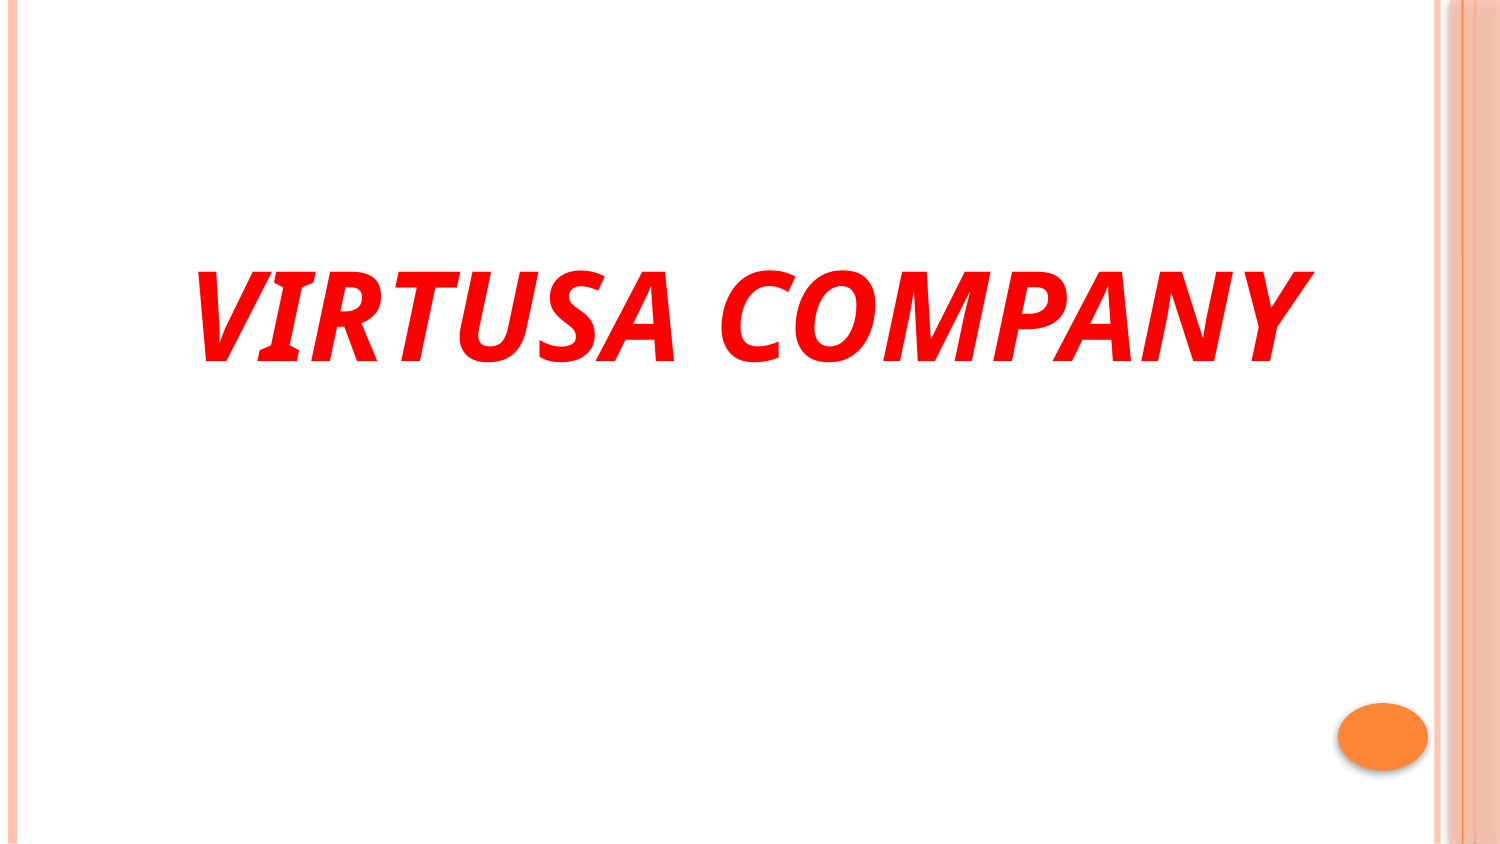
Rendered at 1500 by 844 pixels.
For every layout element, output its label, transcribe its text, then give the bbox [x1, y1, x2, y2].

title VIRTUSA COMPANY [75, 86, 1438, 394]
